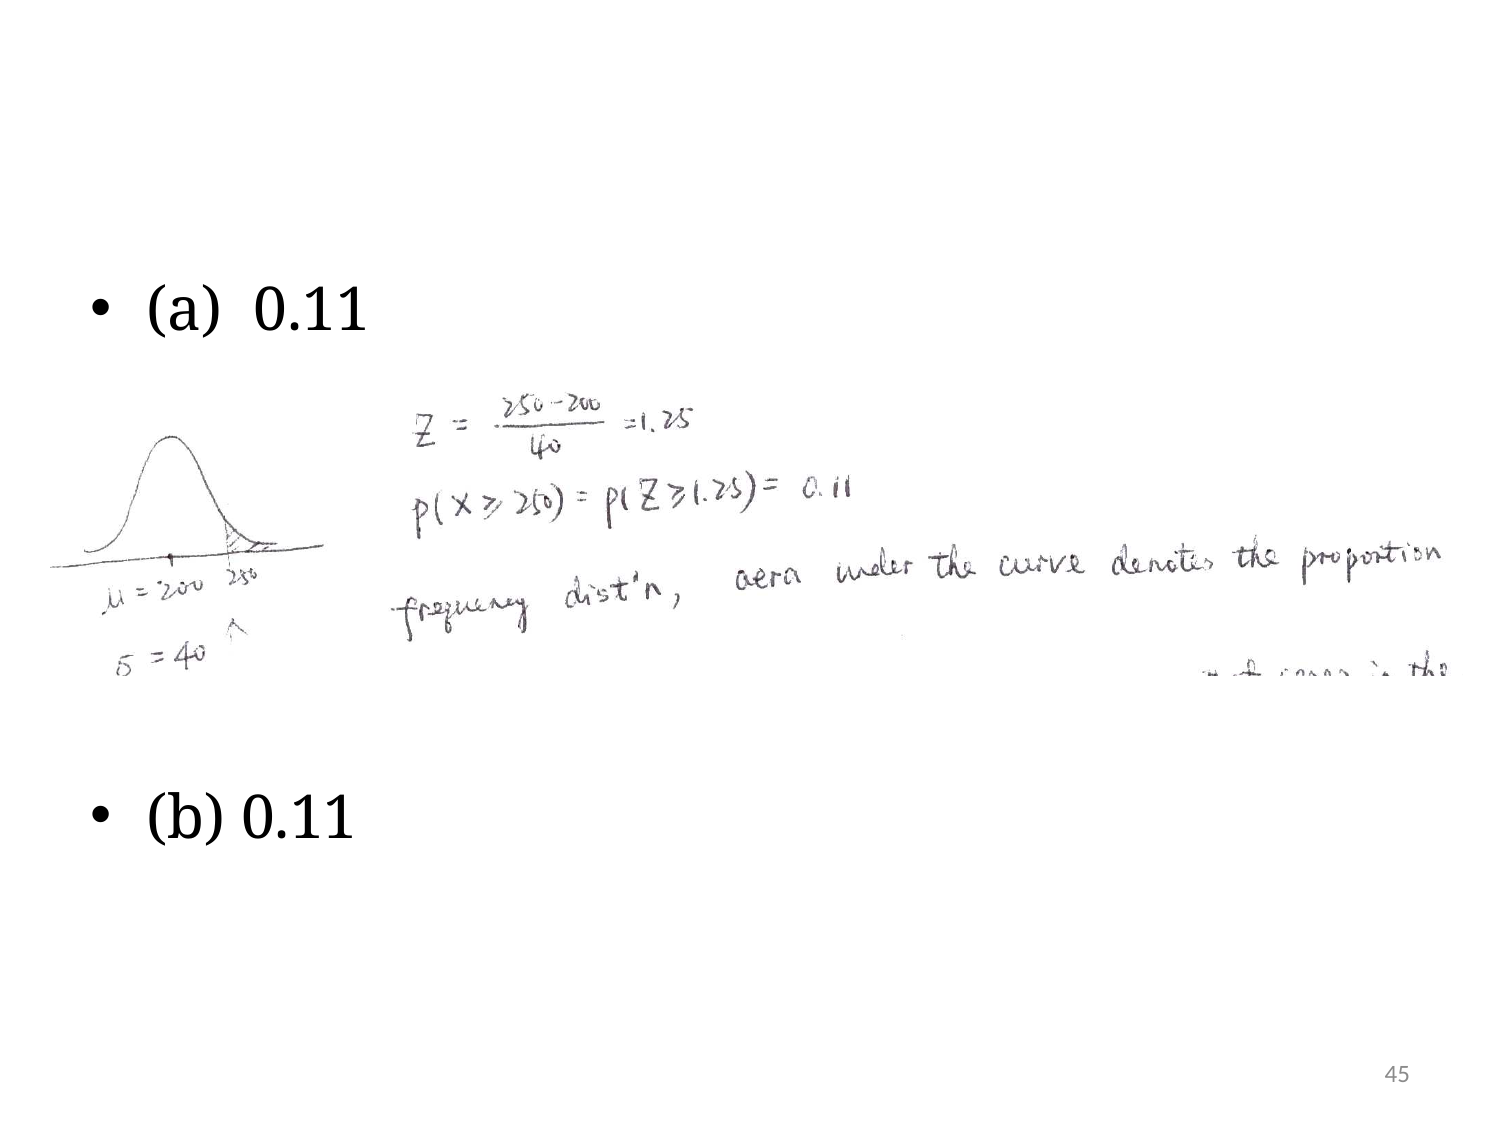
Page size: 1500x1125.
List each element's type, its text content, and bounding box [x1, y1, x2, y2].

slide_number 45 [1074, 1042, 1425, 1103]
picture [49, 387, 1463, 676]
list (a) 0.11 (b) 0.11 [75, 684, 1425, 1005]
list (a) 0.11 (b) 0.11 [75, 262, 1425, 385]
